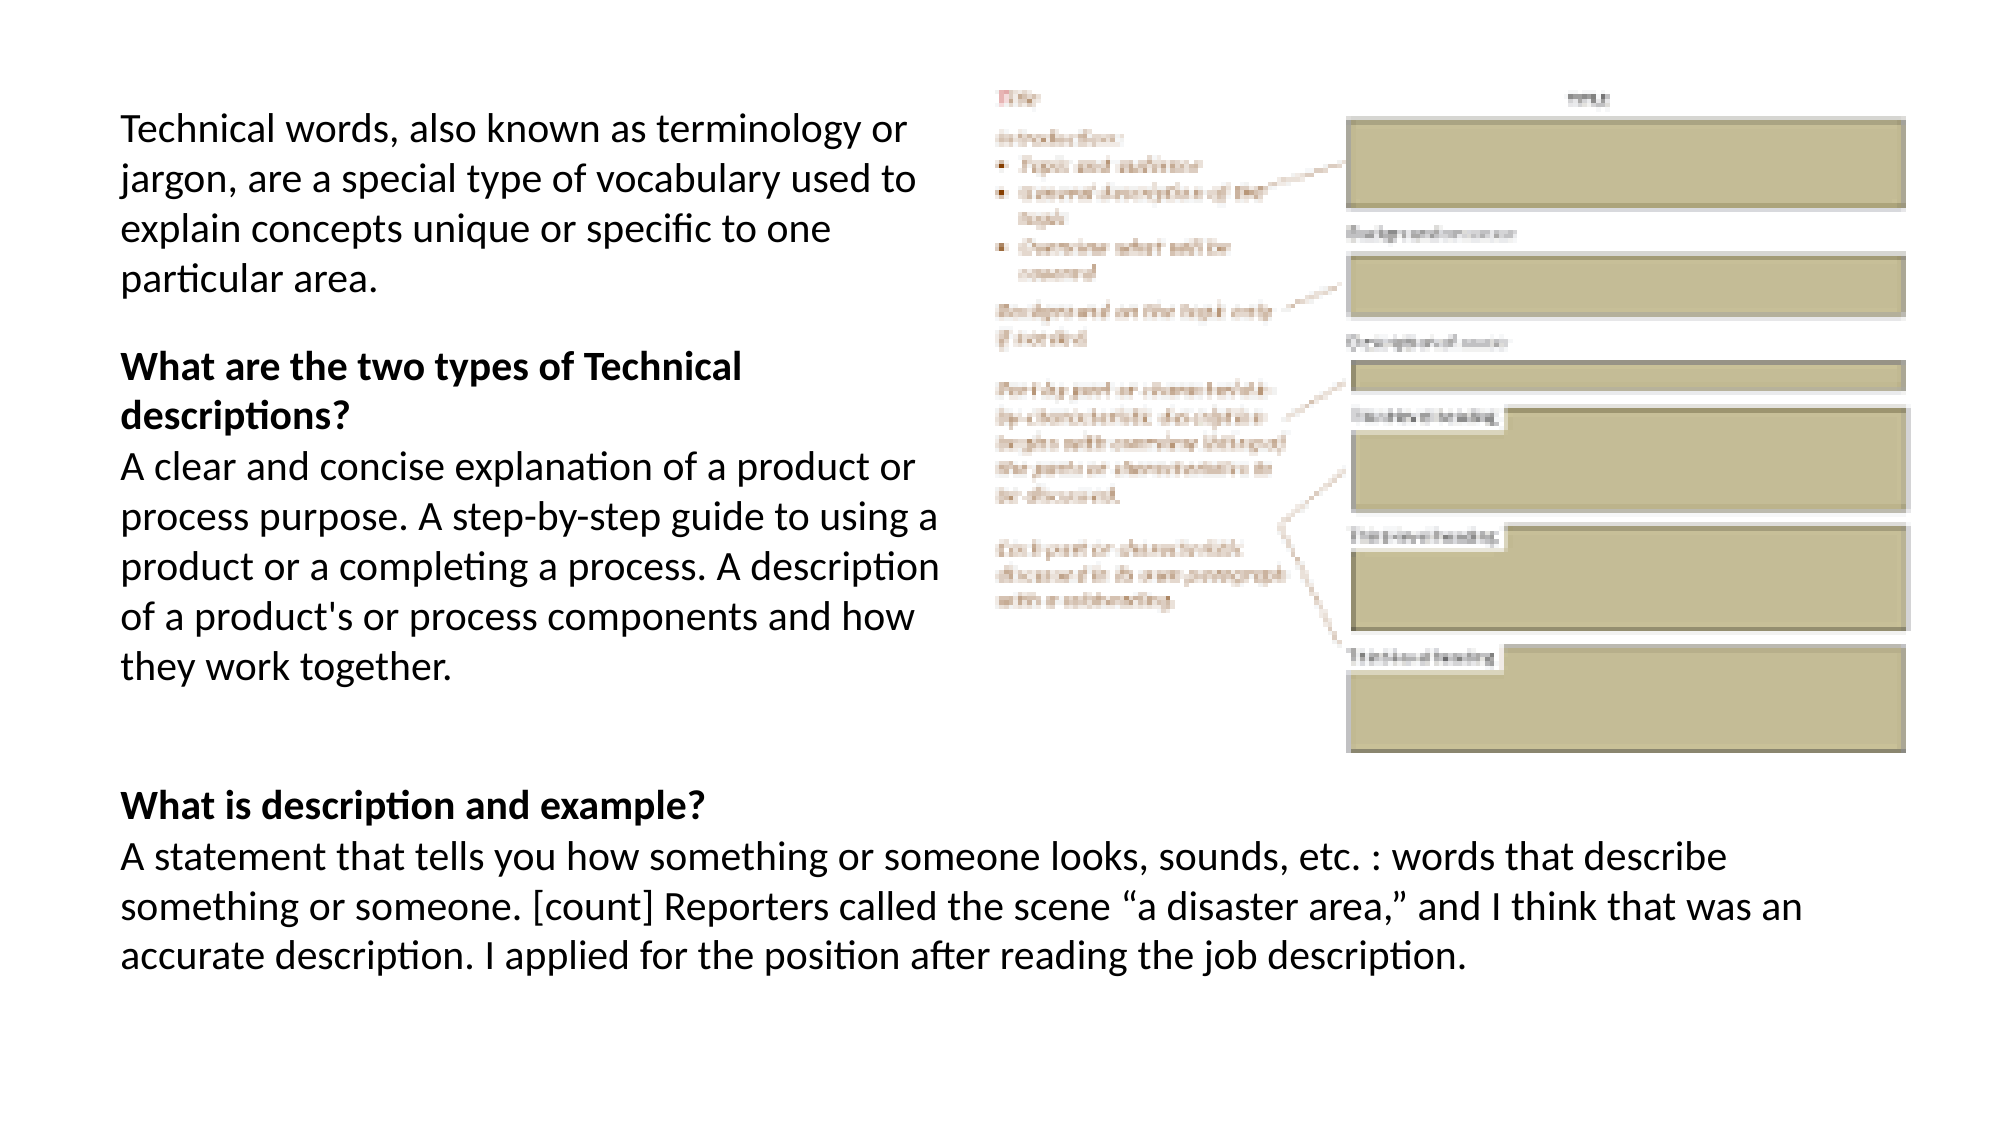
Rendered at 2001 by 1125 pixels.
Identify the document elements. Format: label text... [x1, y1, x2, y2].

text_box Technical words, also known as terminology or jargon, are a special type of vocabulary used to explain concepts unique or specific to one particular area. [105, 92, 972, 308]
text_box What are the two types of Technical descriptions? A clear and concise explanation of a product or process purpose. A step-by-step guide to using a product or a completing a process. A description of a product's or process components and how they work together. [105, 331, 972, 696]
text_box What is description and example? A statement that tells you how something or someone looks, sounds, etc. : words that describe something or someone. [count] Reporters called the scene “a disaster area,” and I think that was an accurate description. I applied for the position after reading the job description. [105, 770, 1838, 986]
picture [972, 73, 1939, 771]
